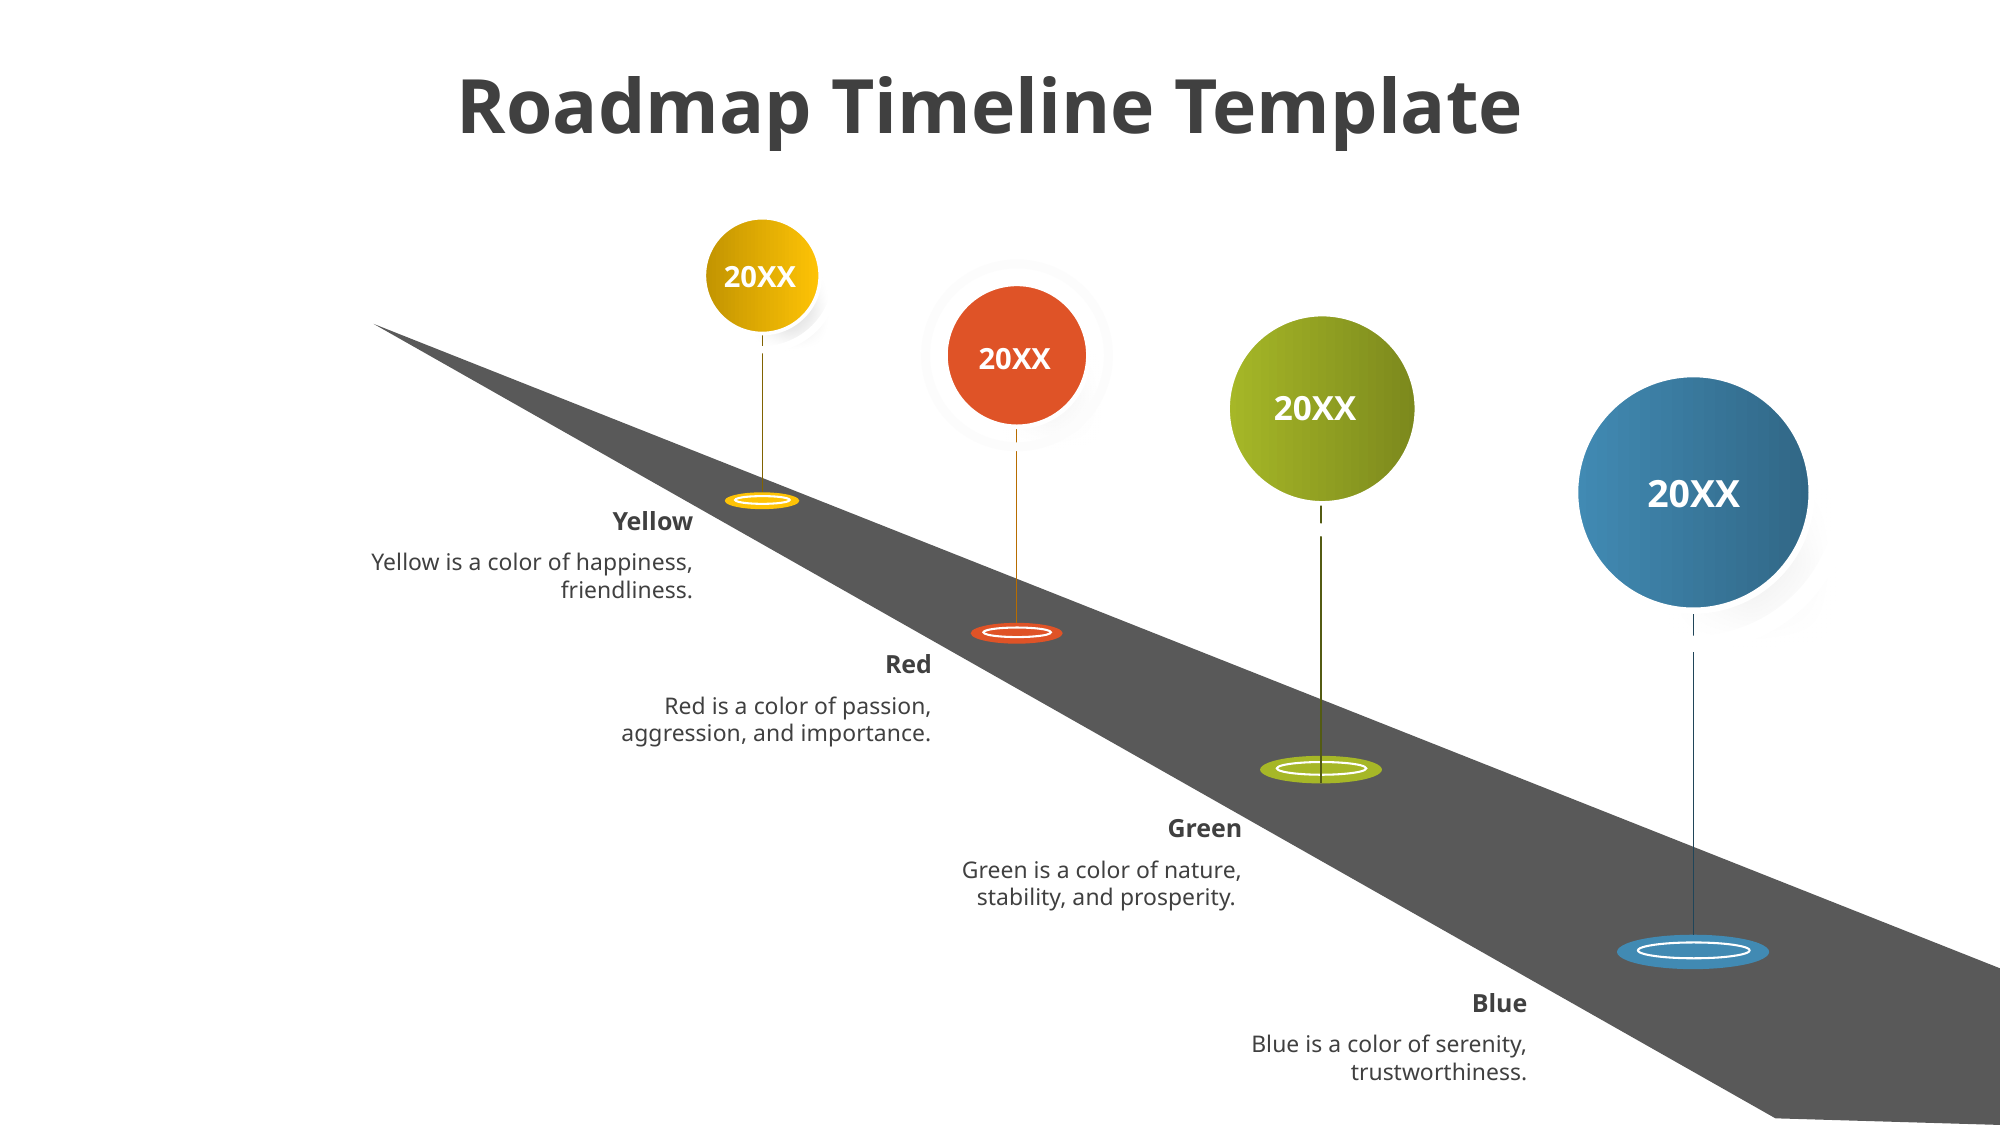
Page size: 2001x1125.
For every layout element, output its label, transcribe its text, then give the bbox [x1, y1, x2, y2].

text_box [1636, 941, 1751, 960]
text_box [981, 626, 1053, 639]
text_box [1574, 373, 1813, 612]
text_box 20XX [963, 333, 1066, 383]
text_box Blue Blue is a color of serenity, trustworthiness. [1152, 980, 1543, 1093]
text_box [1226, 313, 1418, 505]
text_box [924, 262, 1110, 448]
text_box Yellow Yellow is a color of happiness, friendliness. [318, 498, 709, 611]
text_box [733, 495, 792, 505]
text_box [944, 282, 1090, 428]
text_box [709, 216, 822, 335]
text_box [723, 491, 801, 511]
text_box [1322, 761, 1368, 776]
text_box [703, 252, 708, 299]
text_box [969, 621, 1064, 645]
text_box [373, 322, 2000, 1125]
text_box Green Green is a color of nature, stability, and prosperity. [867, 805, 1258, 918]
text_box [1200, 286, 1445, 531]
text_box 20XX [1632, 462, 1756, 523]
text_box [1275, 761, 1320, 776]
text_box [1615, 933, 1771, 971]
text_box [1259, 754, 1384, 785]
text_box [1541, 340, 1846, 645]
text_box 20XX [708, 250, 812, 301]
text_box 20XX [1259, 379, 1372, 435]
text_box [687, 200, 838, 351]
text_box Roadmap Timeline Template [0, 51, 2000, 156]
text_box Red Red is a color of passion, aggression, and importance. [556, 641, 947, 754]
